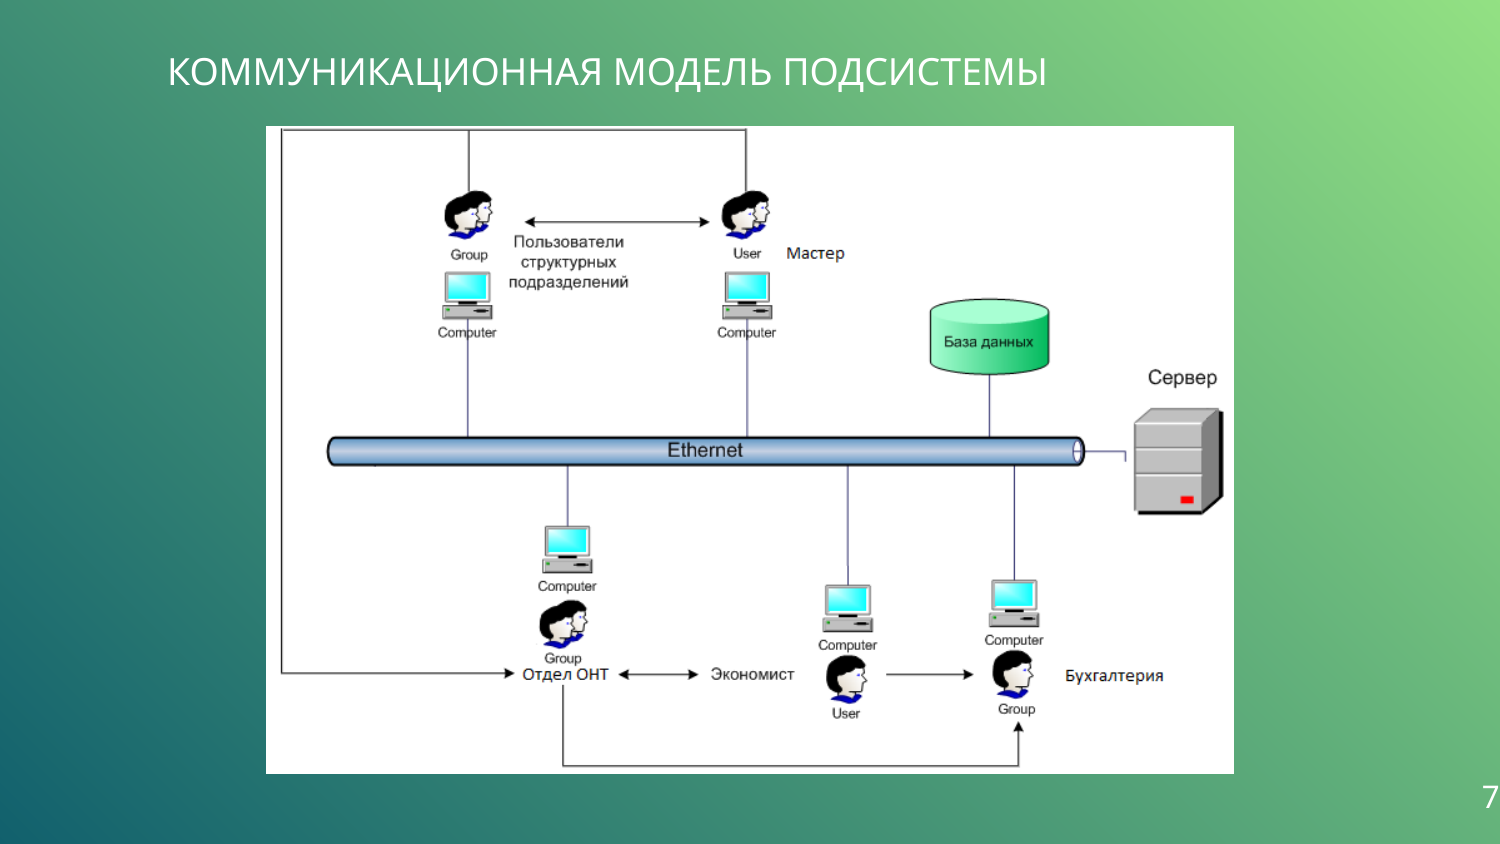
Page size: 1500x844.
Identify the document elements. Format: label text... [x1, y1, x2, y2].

text_box Коммуникационная модель подсистемы [100, 0, 1255, 141]
picture [265, 126, 1235, 774]
text_box [1409, 766, 1500, 832]
